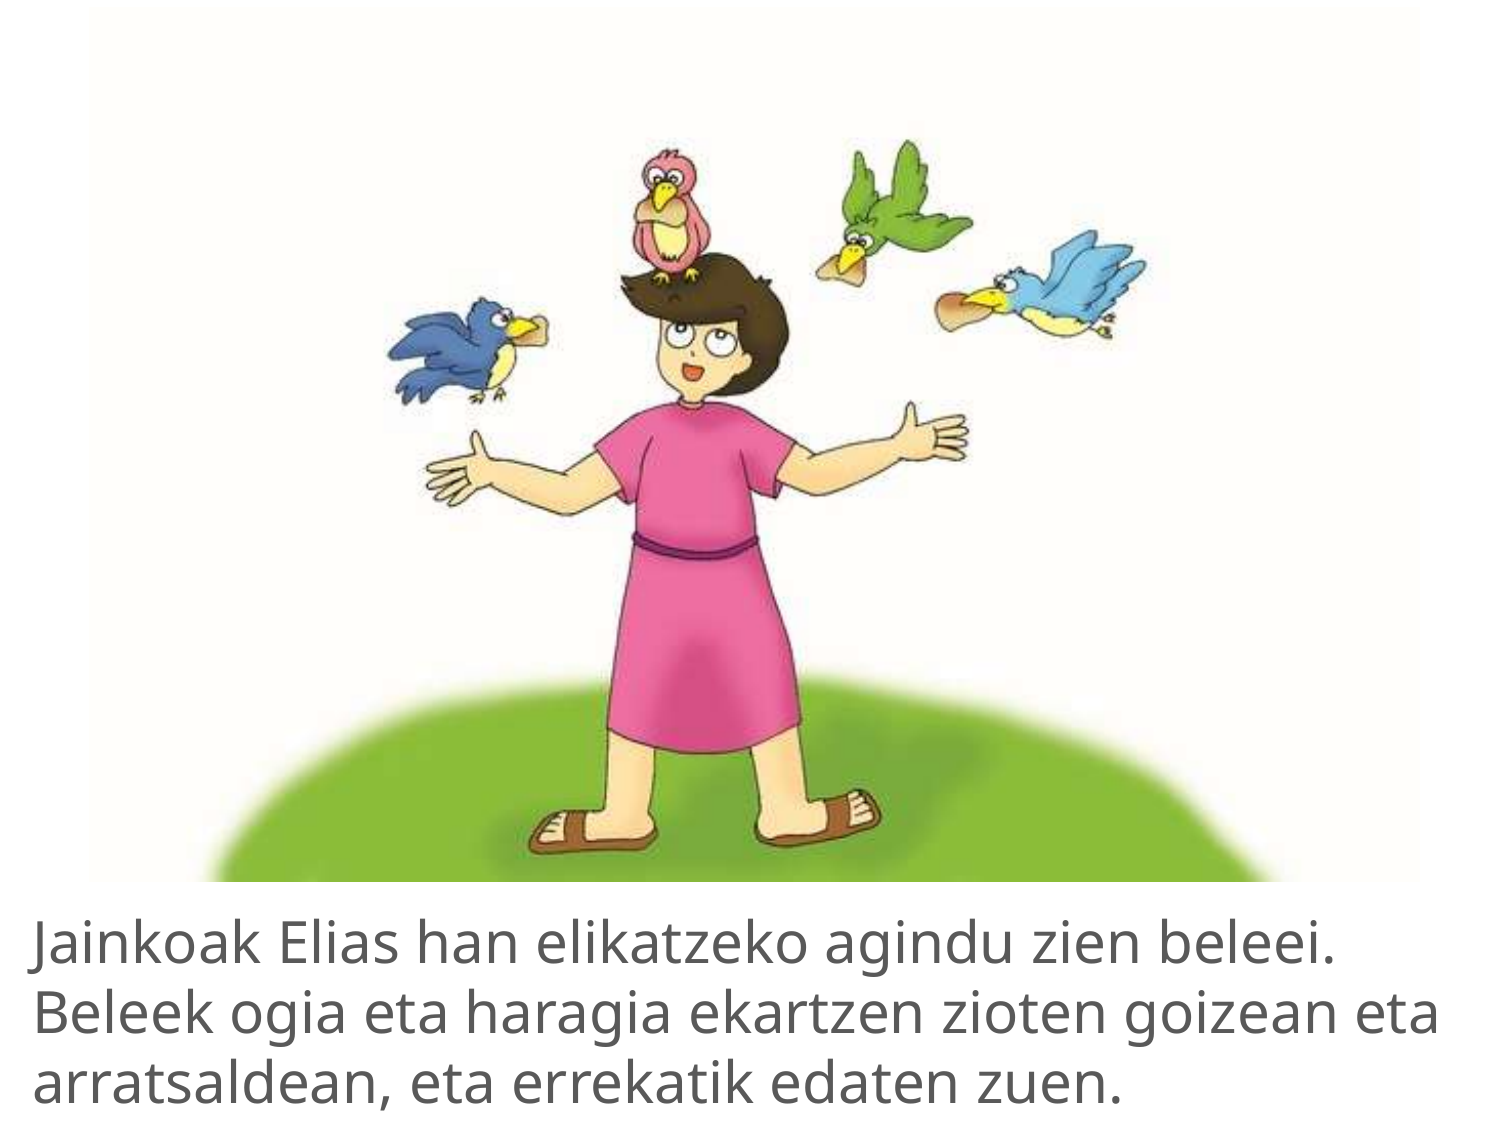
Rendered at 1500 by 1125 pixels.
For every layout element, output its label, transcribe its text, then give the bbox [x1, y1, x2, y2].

text_box Jainkoak Elias han elikatzeko agindu zien beleei. Beleek ogia eta haragia ekartzen zioten goizean eta arratsaldean, eta errekatik edaten zuen. [17, 897, 1500, 1123]
picture [89, 6, 1421, 882]
